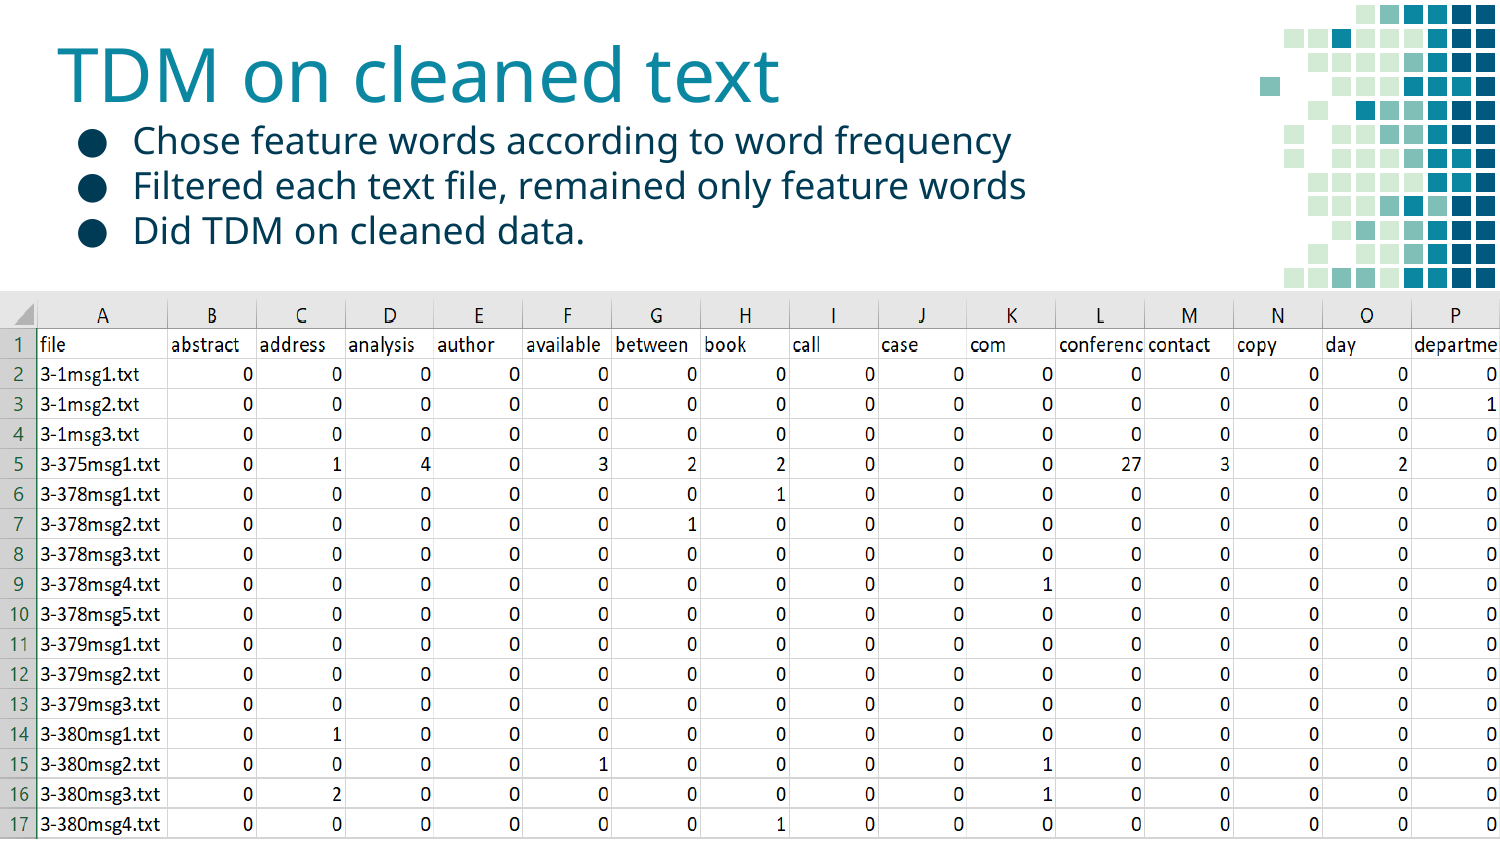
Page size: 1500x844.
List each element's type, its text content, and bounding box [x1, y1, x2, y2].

title TDM on cleaned text Chose feature words according to word frequency Filtered each text file, remained only feature words Did TDM on cleaned data. [42, 104, 1425, 267]
picture [0, 291, 1500, 840]
